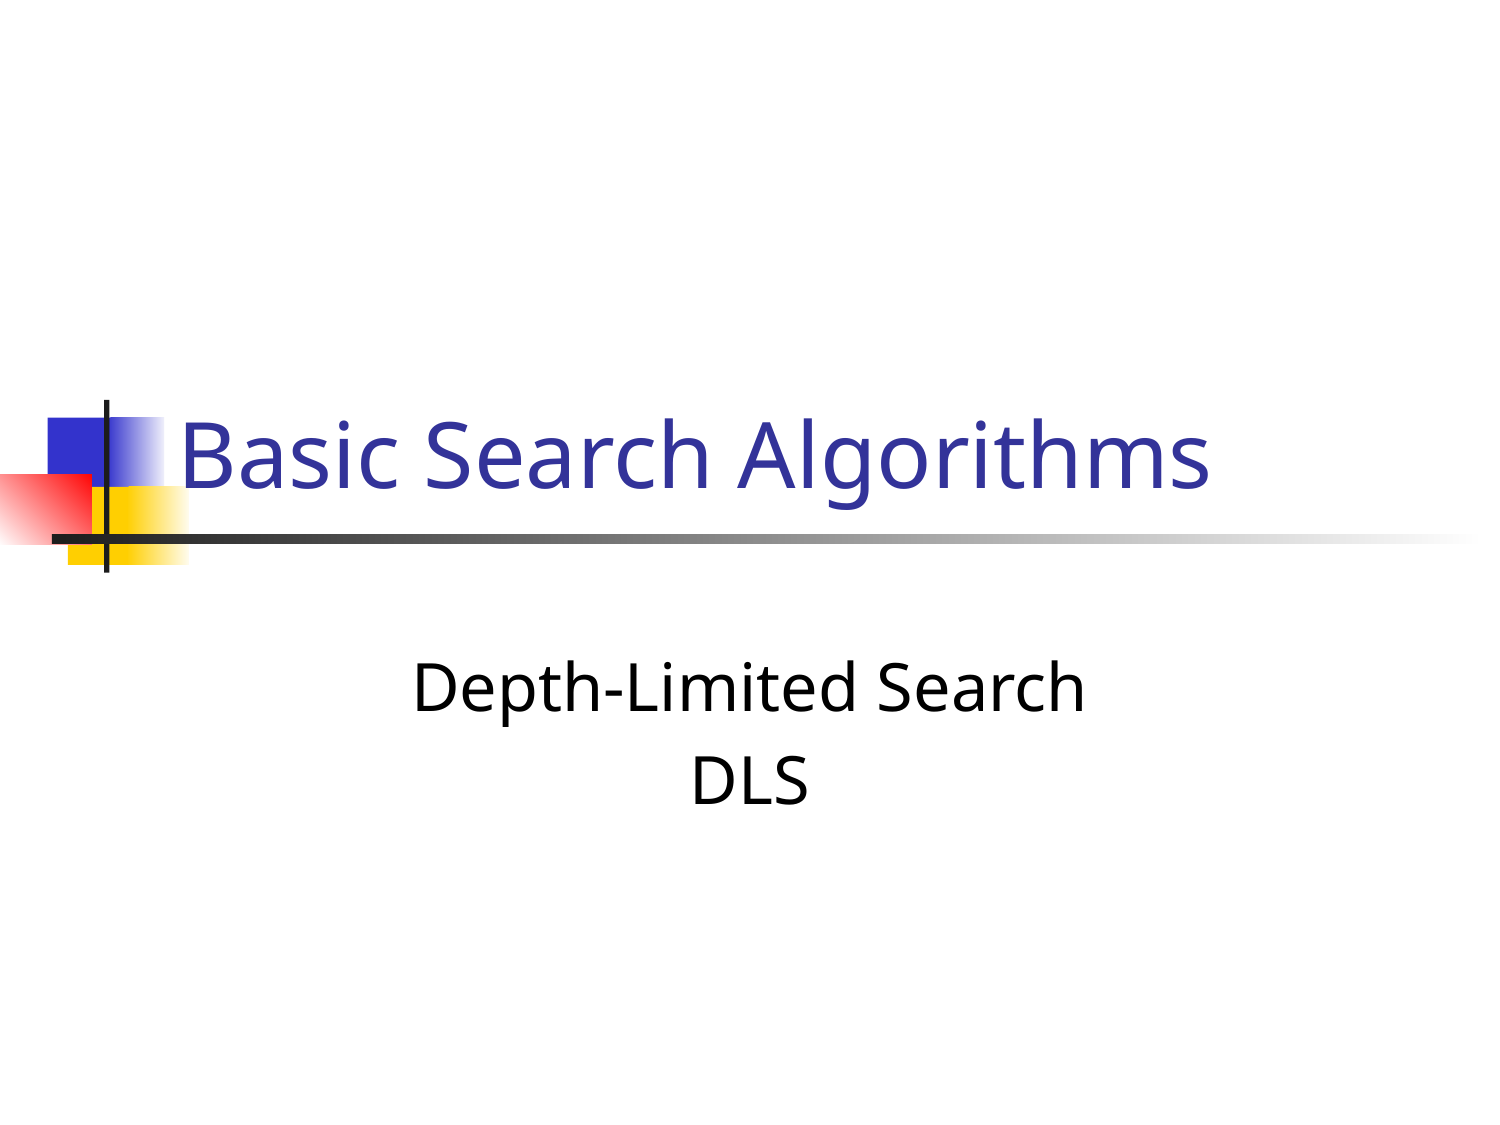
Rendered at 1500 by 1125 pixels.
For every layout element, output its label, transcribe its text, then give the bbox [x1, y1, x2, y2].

subtitle Depth-Limited Search DLS [224, 637, 1276, 926]
title Basic Search Algorithms [162, 274, 1438, 516]
